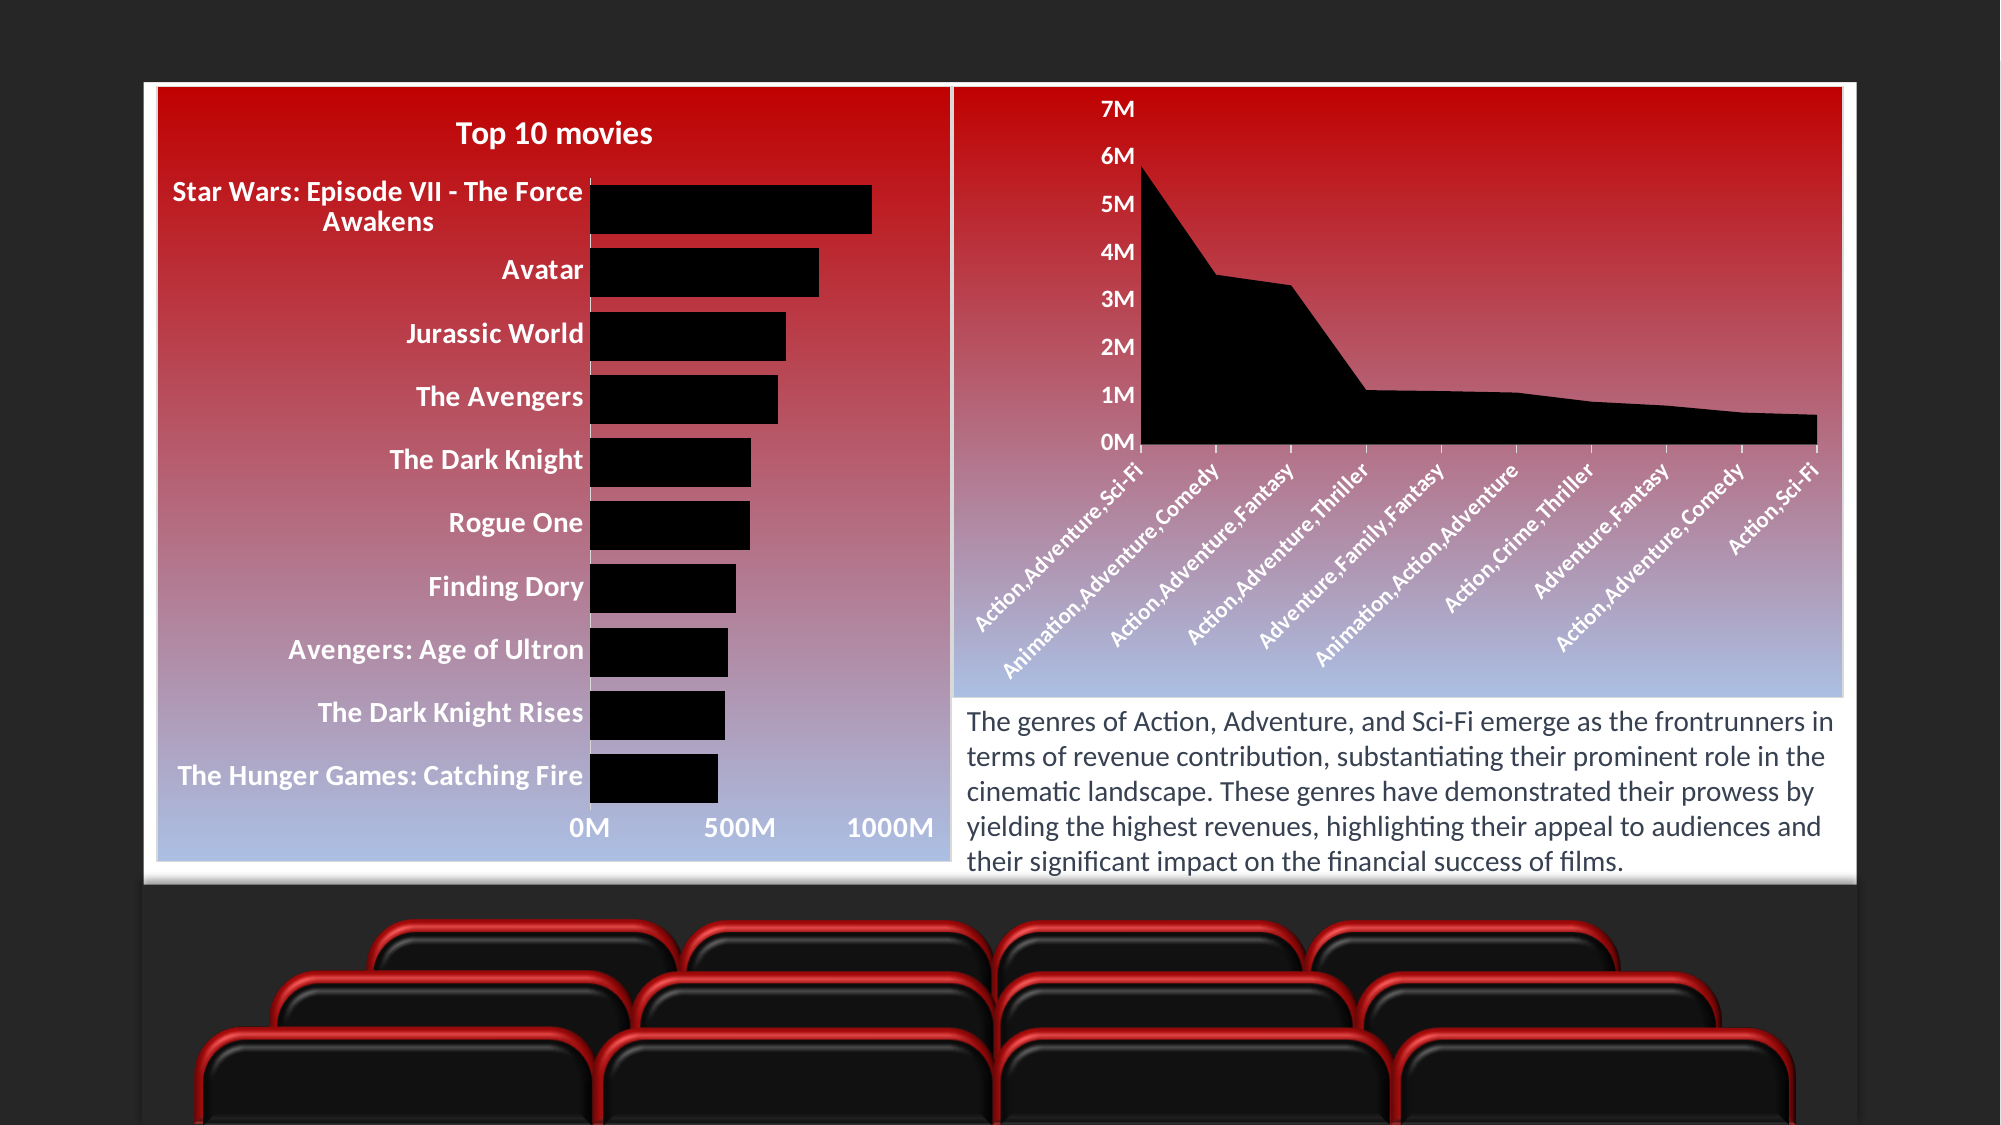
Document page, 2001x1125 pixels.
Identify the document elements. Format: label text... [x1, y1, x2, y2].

picture [192, 917, 1798, 1125]
text_box The genres of Action, Adventure, and Sci-Fi emerge as the frontrunners in terms of revenue contribution, substantiating their prominent role in the cinematic landscape. These genres have demonstrated their prowess by yielding the highest revenues, highlighting their appeal to audiences and their significant impact on the financial success of films. [952, 695, 1857, 885]
chart [156, 85, 1844, 863]
